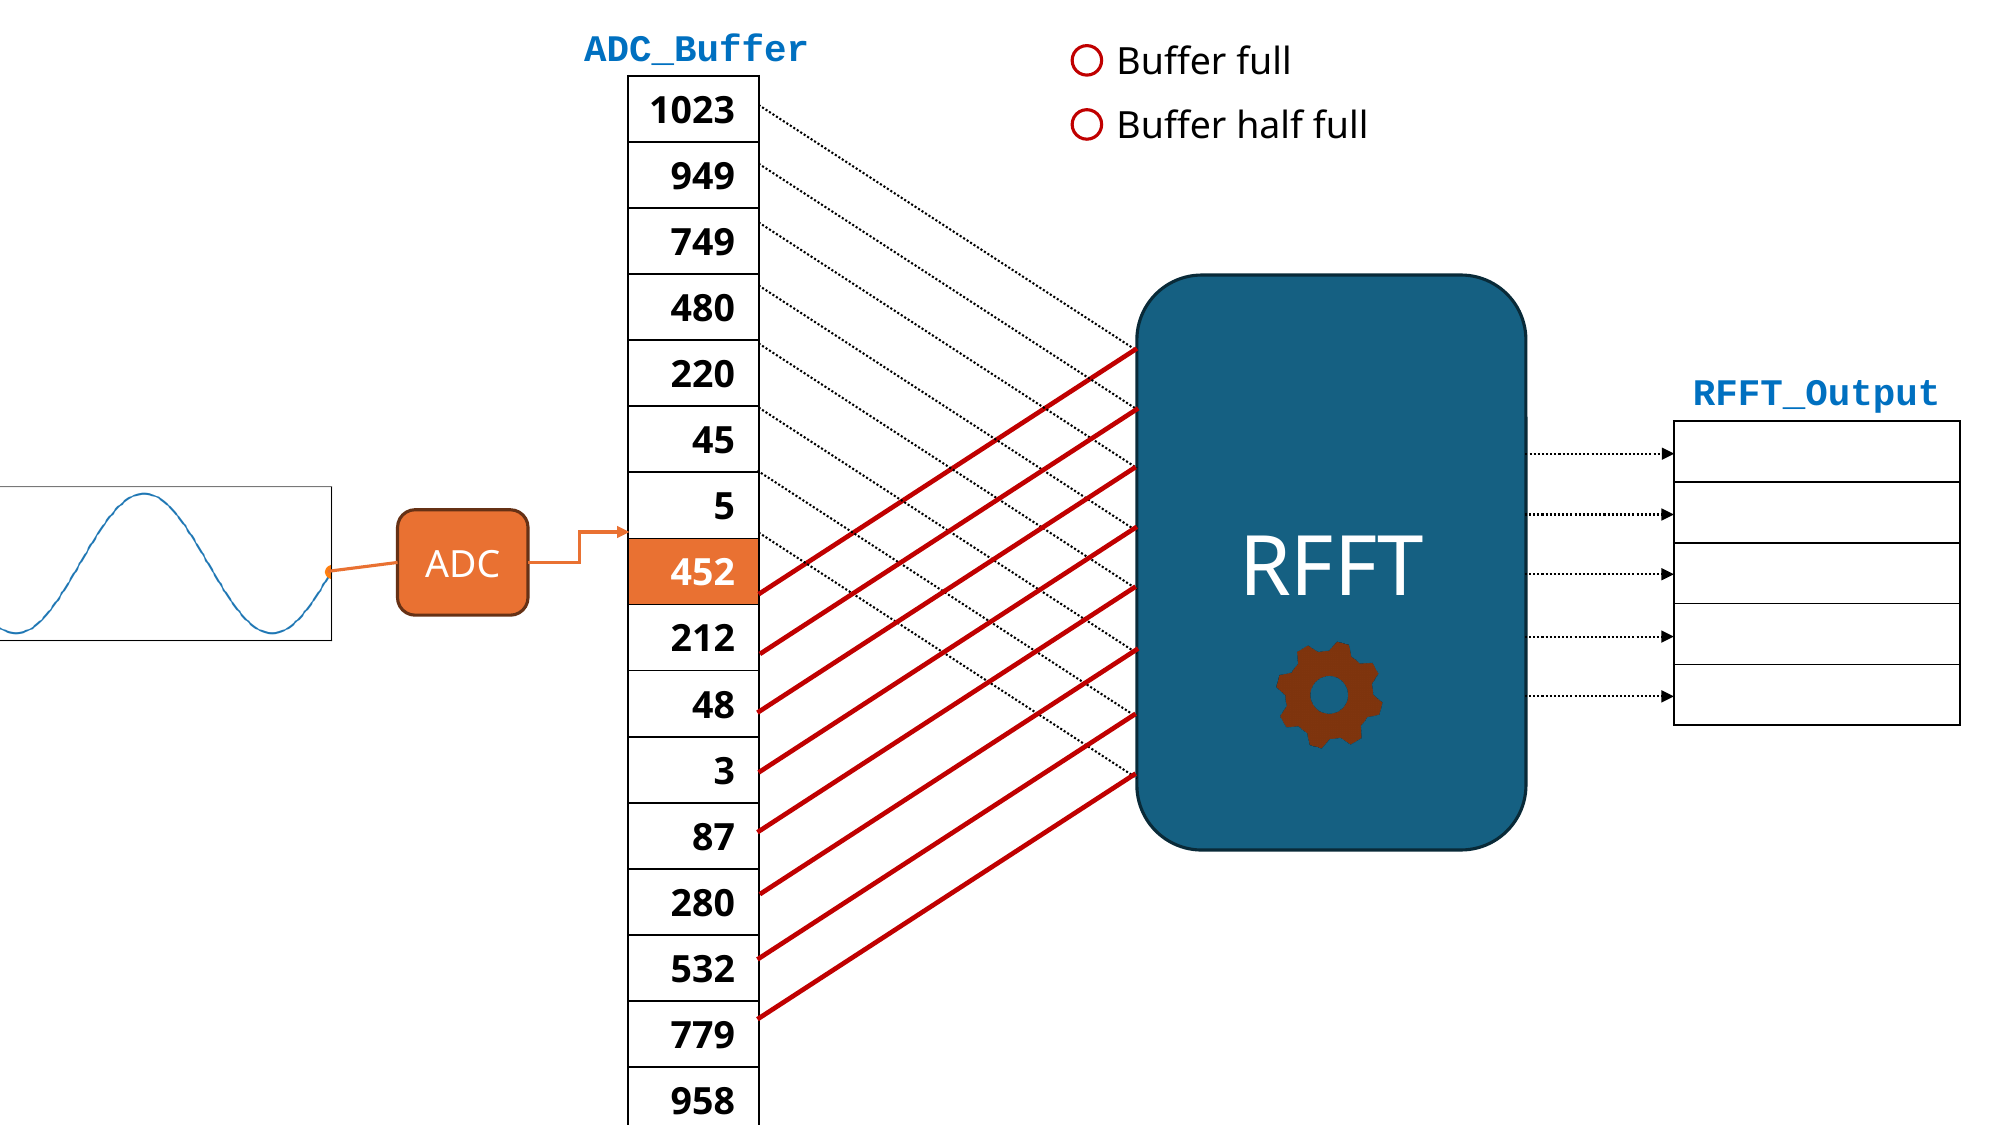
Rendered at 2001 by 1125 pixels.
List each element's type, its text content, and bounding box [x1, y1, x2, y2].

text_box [758, 342, 1138, 407]
table_cell 5 [629, 473, 756, 501]
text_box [327, 561, 399, 572]
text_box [758, 104, 1138, 163]
text_box RFFT [1138, 273, 1528, 852]
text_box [758, 163, 1138, 221]
table_cell 220 [629, 341, 758, 405]
table_cell 532 [629, 936, 756, 1000]
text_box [759, 407, 1139, 647]
table_cell 958 [629, 1068, 758, 1125]
table_cell 749 [629, 209, 758, 273]
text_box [756, 772, 1137, 1020]
table_cell 45 [629, 407, 758, 471]
picture [0, 476, 345, 651]
table_cell 452 [629, 563, 756, 604]
table_cell 87 [629, 804, 756, 868]
table_cell 480 [629, 275, 758, 339]
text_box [756, 713, 1137, 772]
text_box Buffer half full [1101, 93, 1514, 154]
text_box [759, 647, 1139, 895]
table_cell 280 [629, 870, 756, 934]
table_cell 3 [629, 738, 756, 802]
text_box Buffer full [1101, 29, 1514, 90]
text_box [758, 284, 1138, 342]
text_box [1070, 44, 1101, 77]
text_box ADC_Buffer [569, 17, 825, 77]
text_box [628, 501, 756, 563]
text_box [758, 526, 1138, 647]
table_cell 212 [629, 605, 756, 670]
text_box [756, 466, 1137, 586]
table_cell 48 [629, 671, 756, 736]
picture [1238, 603, 1420, 787]
table_cell 779 [629, 1002, 758, 1066]
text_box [756, 586, 1137, 713]
table_header 1023 [629, 77, 758, 141]
text_box ADC [395, 508, 530, 617]
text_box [758, 221, 1138, 284]
table_cell 949 [629, 143, 758, 207]
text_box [527, 531, 630, 563]
text_box RFFT_Output [1678, 360, 1956, 421]
